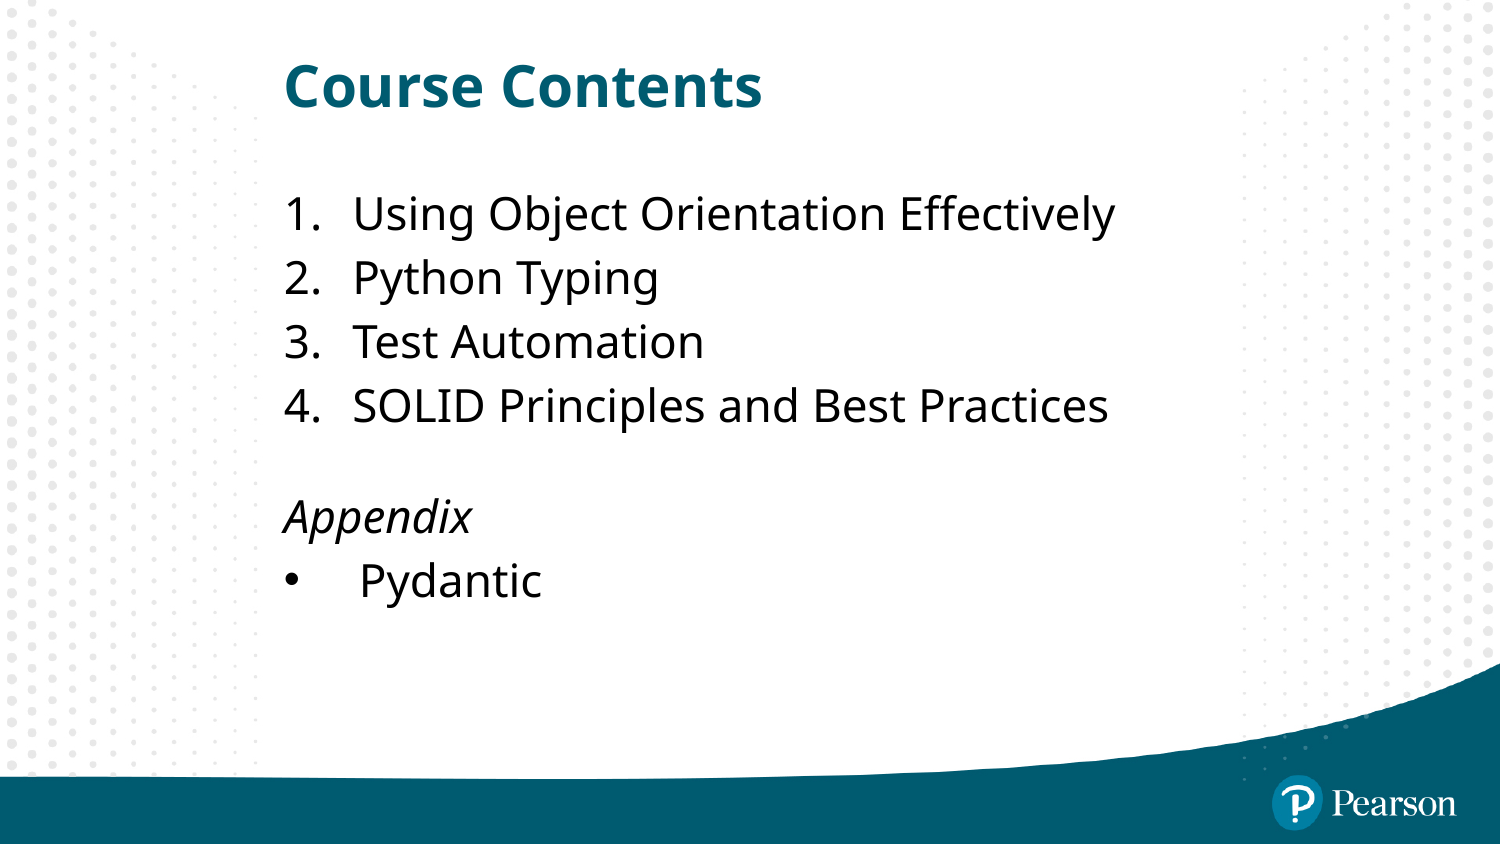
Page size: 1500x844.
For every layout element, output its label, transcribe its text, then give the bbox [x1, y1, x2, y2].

picture [1347, 791, 1353, 804]
picture [1283, 786, 1314, 815]
picture [1447, 798, 1454, 815]
picture [1381, 798, 1385, 815]
picture [1405, 799, 1416, 812]
picture [1419, 800, 1424, 814]
picture [1354, 800, 1361, 815]
picture [1432, 799, 1436, 813]
list Course Contents [268, 41, 1122, 176]
picture [1440, 798, 1444, 815]
picture [0, 0, 1500, 778]
picture [1336, 791, 1340, 815]
list Using Object Orientation Effectively Python Typing Test Automation SOLID Principles and Best Practices Appendix Pydantic [268, 176, 1438, 716]
